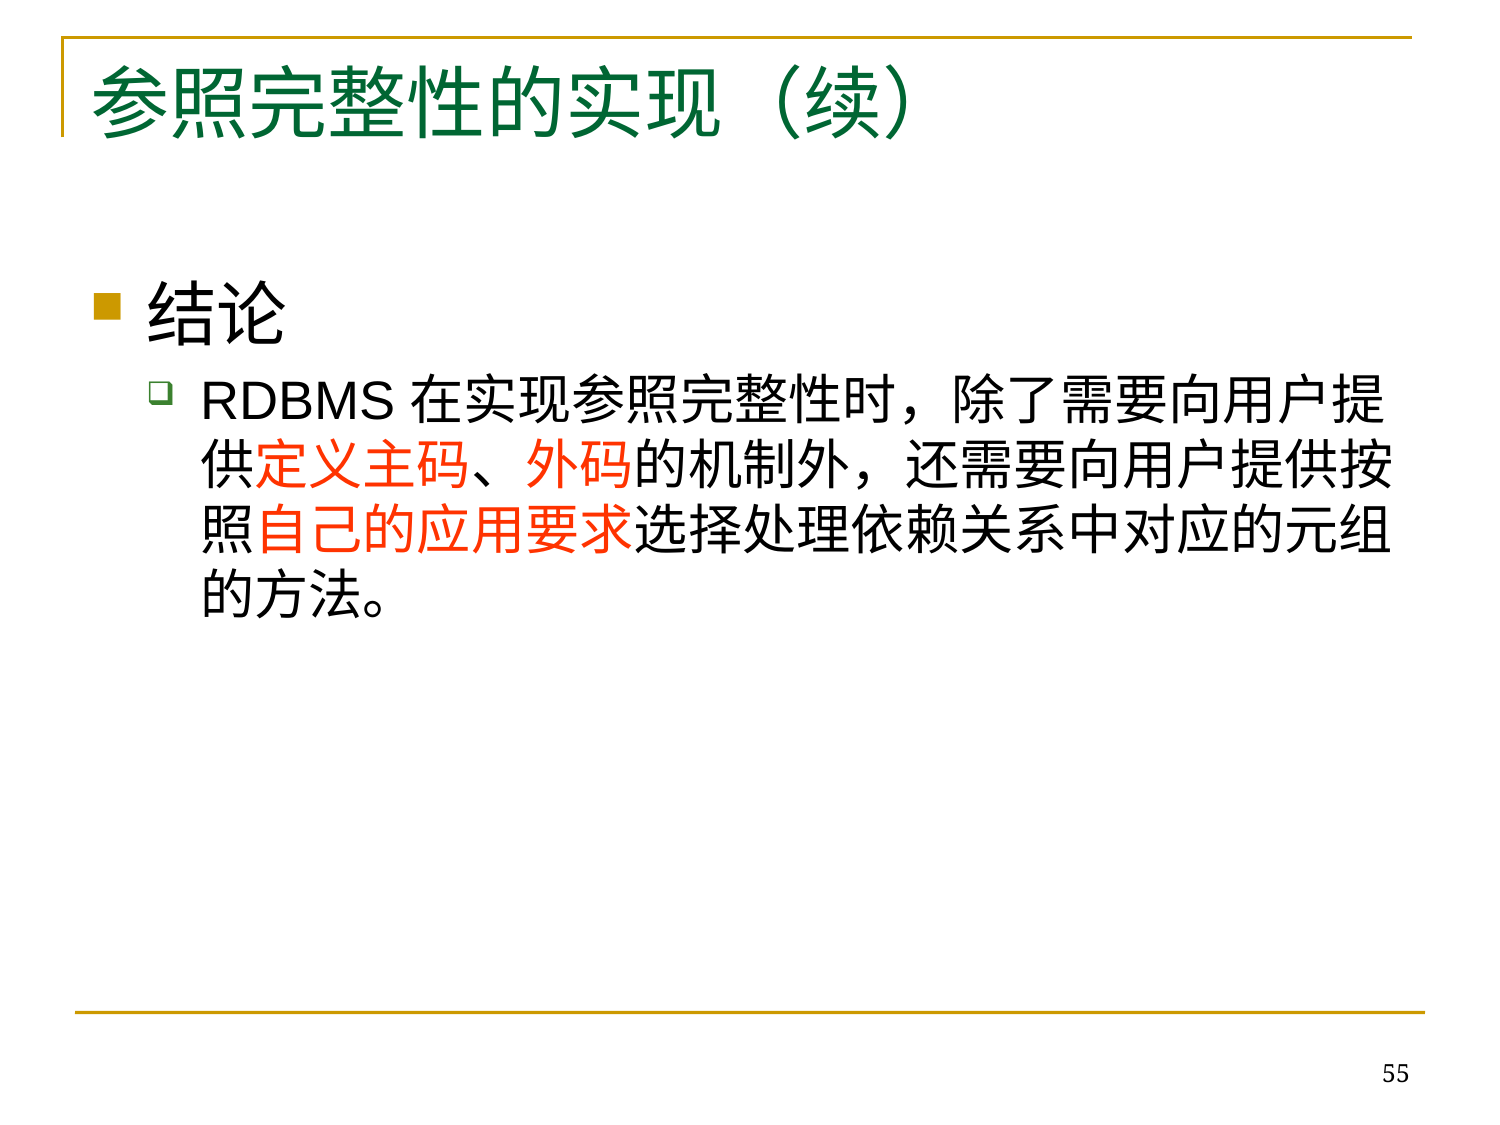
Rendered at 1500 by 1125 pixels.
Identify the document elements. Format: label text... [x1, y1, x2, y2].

list 结论 RDBMS在实现参照完整性时，除了需要向用户提供定义主码、外码的机制外，还需要向用户提供按照自己的应用要求选择处理依赖关系中对应的元组的方法。 [75, 262, 1425, 1006]
title 参照完整性的实现（续） [75, 45, 1425, 233]
slide_number 55 [1074, 1024, 1425, 1100]
